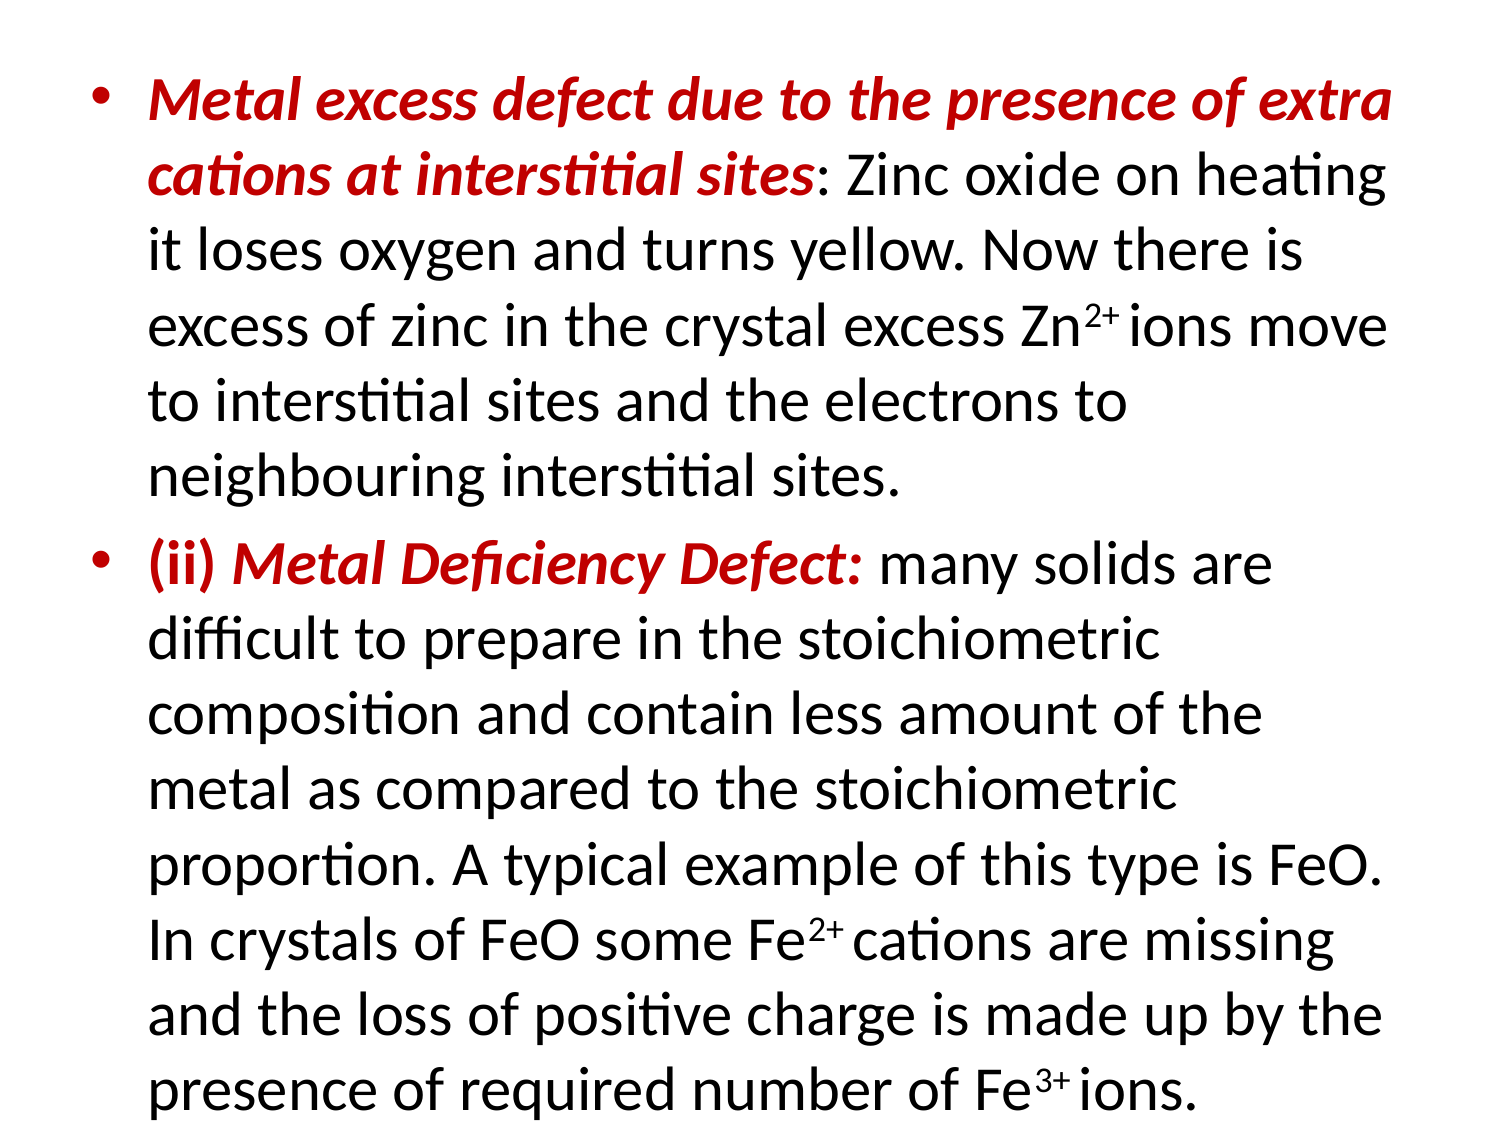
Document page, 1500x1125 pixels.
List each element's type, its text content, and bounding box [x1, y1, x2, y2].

list Metal excess defect due to the presence of extra cations at interstitial sites: Zinc oxide on heating it loses oxygen and turns yellow. Now there is excess of zinc in the crystal excess Zn2+ ions move to interstitial sites and the electrons to neighbouring interstitial sites. (ii) Metal Deficiency Defect: many solids are difficult to prepare in the stoichiometric composition and contain less amount of the metal as compared to the stoichiometric proportion. A typical example of this type is FeO. In crystals of FeO some Fe2+ cations are missing and the loss of positive charge is made up by the presence of required number of Fe3+ ions. [75, 50, 1425, 1125]
